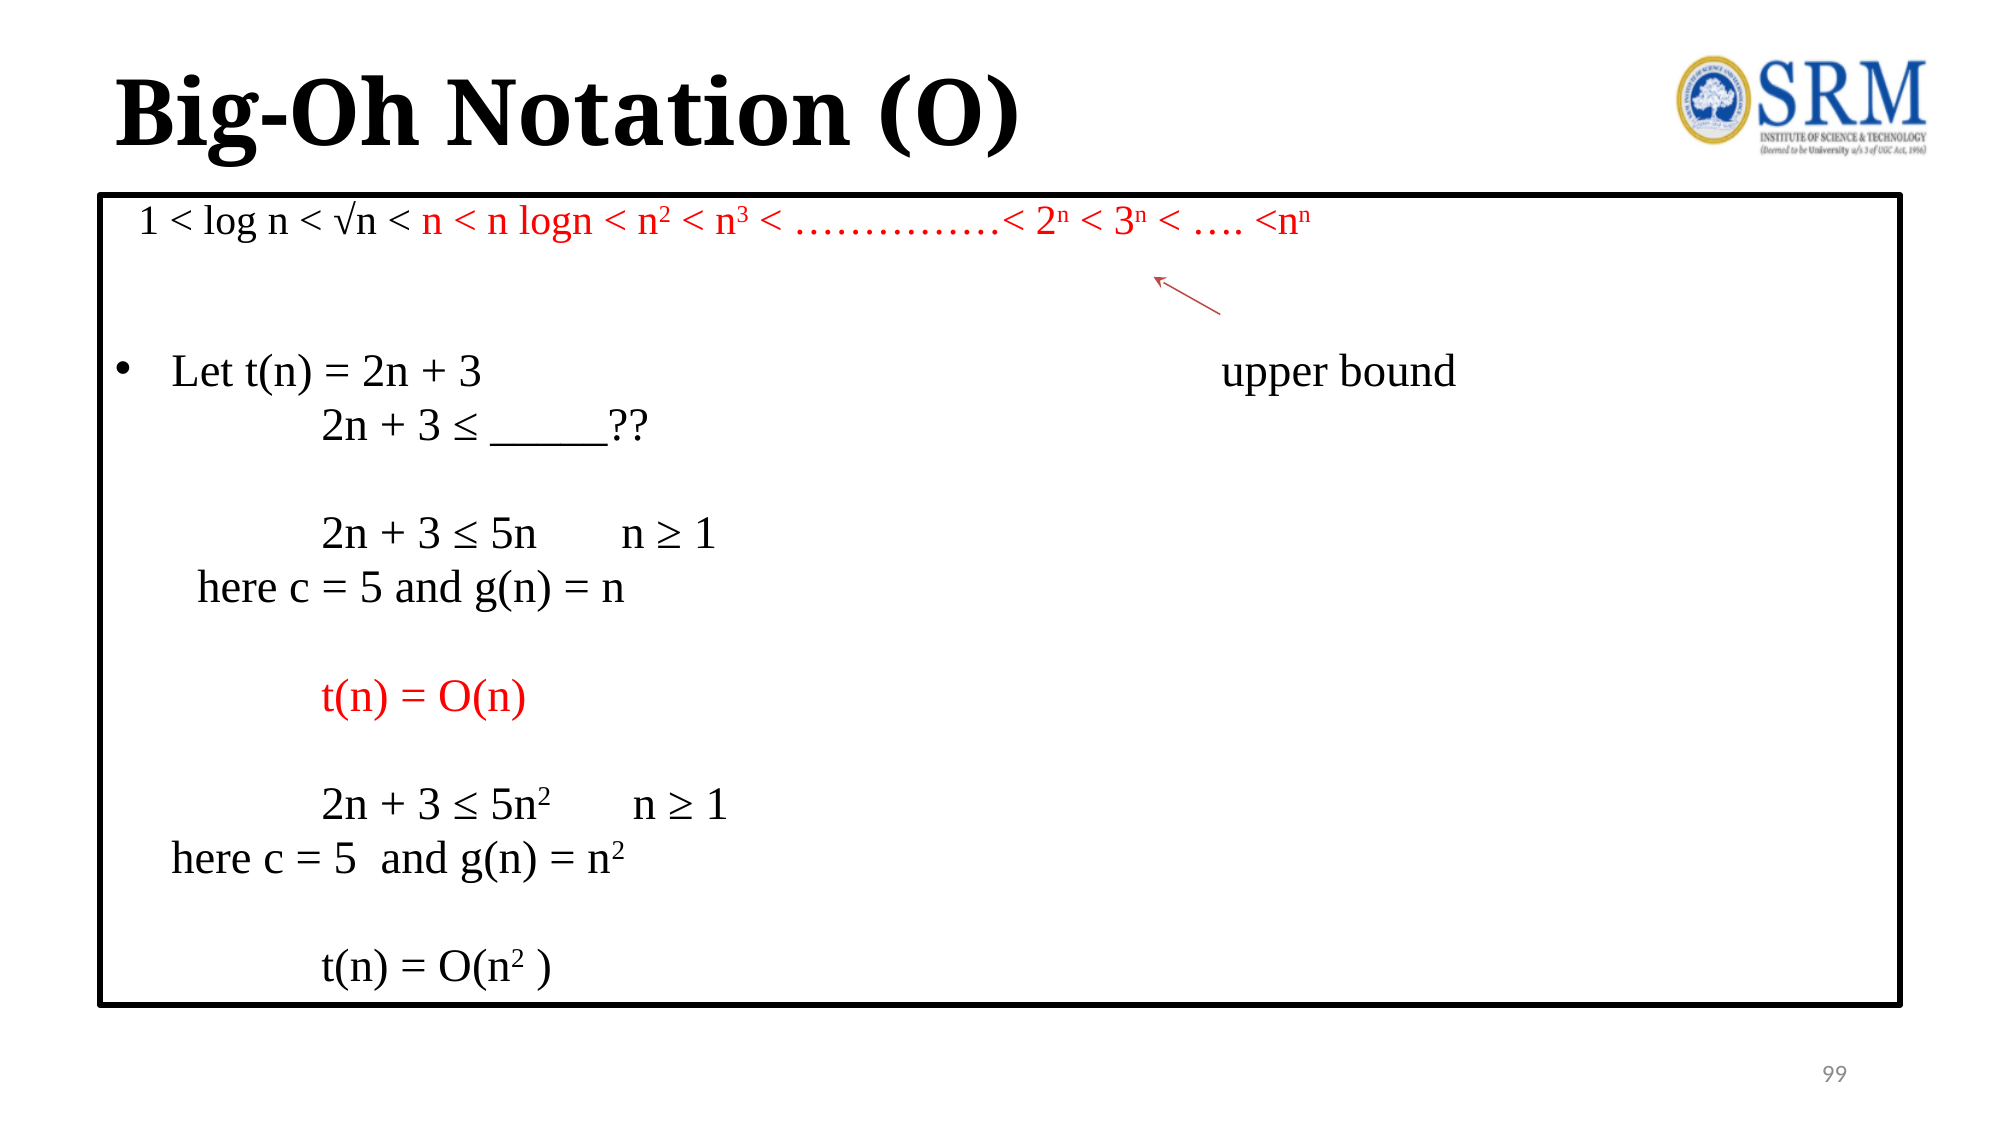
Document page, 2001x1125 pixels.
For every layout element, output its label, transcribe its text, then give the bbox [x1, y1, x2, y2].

title Big-Oh Notation (O) [99, 45, 1900, 188]
text_box [99, 199, 1850, 275]
picture [1674, 37, 1944, 175]
list 1 < log n < √n < n < n logn < n2 < n3 < ……………< 2n < 3n < …. <nn Let t(n) = 2n + 3 upper bound 2n + 3 ≤ _____?? 2n + 3 ≤ 5n n ≥ 1 here c = 5 and g(n) = n t(n) = O(n) 2n + 3 ≤ 5n2 n ≥ 1 here c = 5 and g(n) = n2 t(n) = O(n2 ) [99, 195, 1900, 1005]
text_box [1153, 276, 1221, 315]
slide_number 99 [1412, 1042, 1863, 1103]
